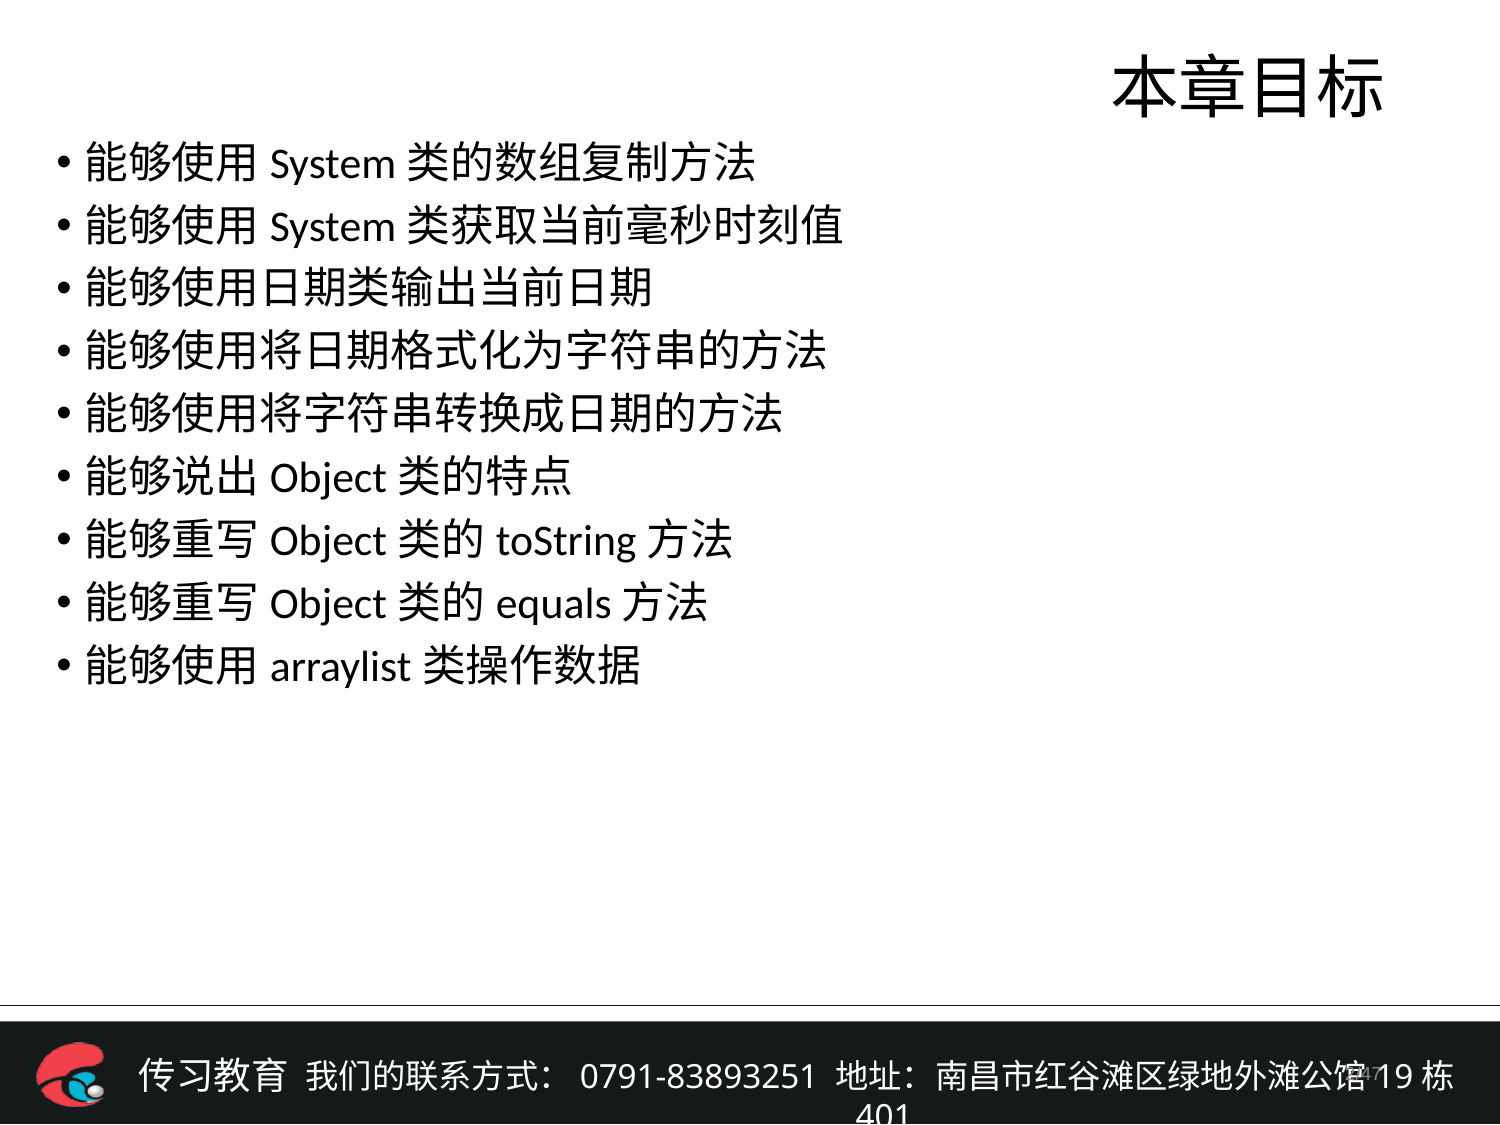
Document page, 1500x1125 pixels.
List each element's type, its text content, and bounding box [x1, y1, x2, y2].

slide_number /47 [1059, 1042, 1397, 1103]
picture [36, 1042, 104, 1107]
title 本章目标 [1094, 46, 1471, 134]
list 能够使用System类的数组复制方法 能够使用System类获取当前毫秒时刻值 能够使用日期类输出当前日期 能够使用将日期格式化为字符串的方法 能够使用将字符串转换成日期的方法 能够说出Object类的特点 能够重写Object类的toString方法 能够重写Object类的equals方法 能够使用arraylist类操作数据 [41, 132, 1296, 977]
